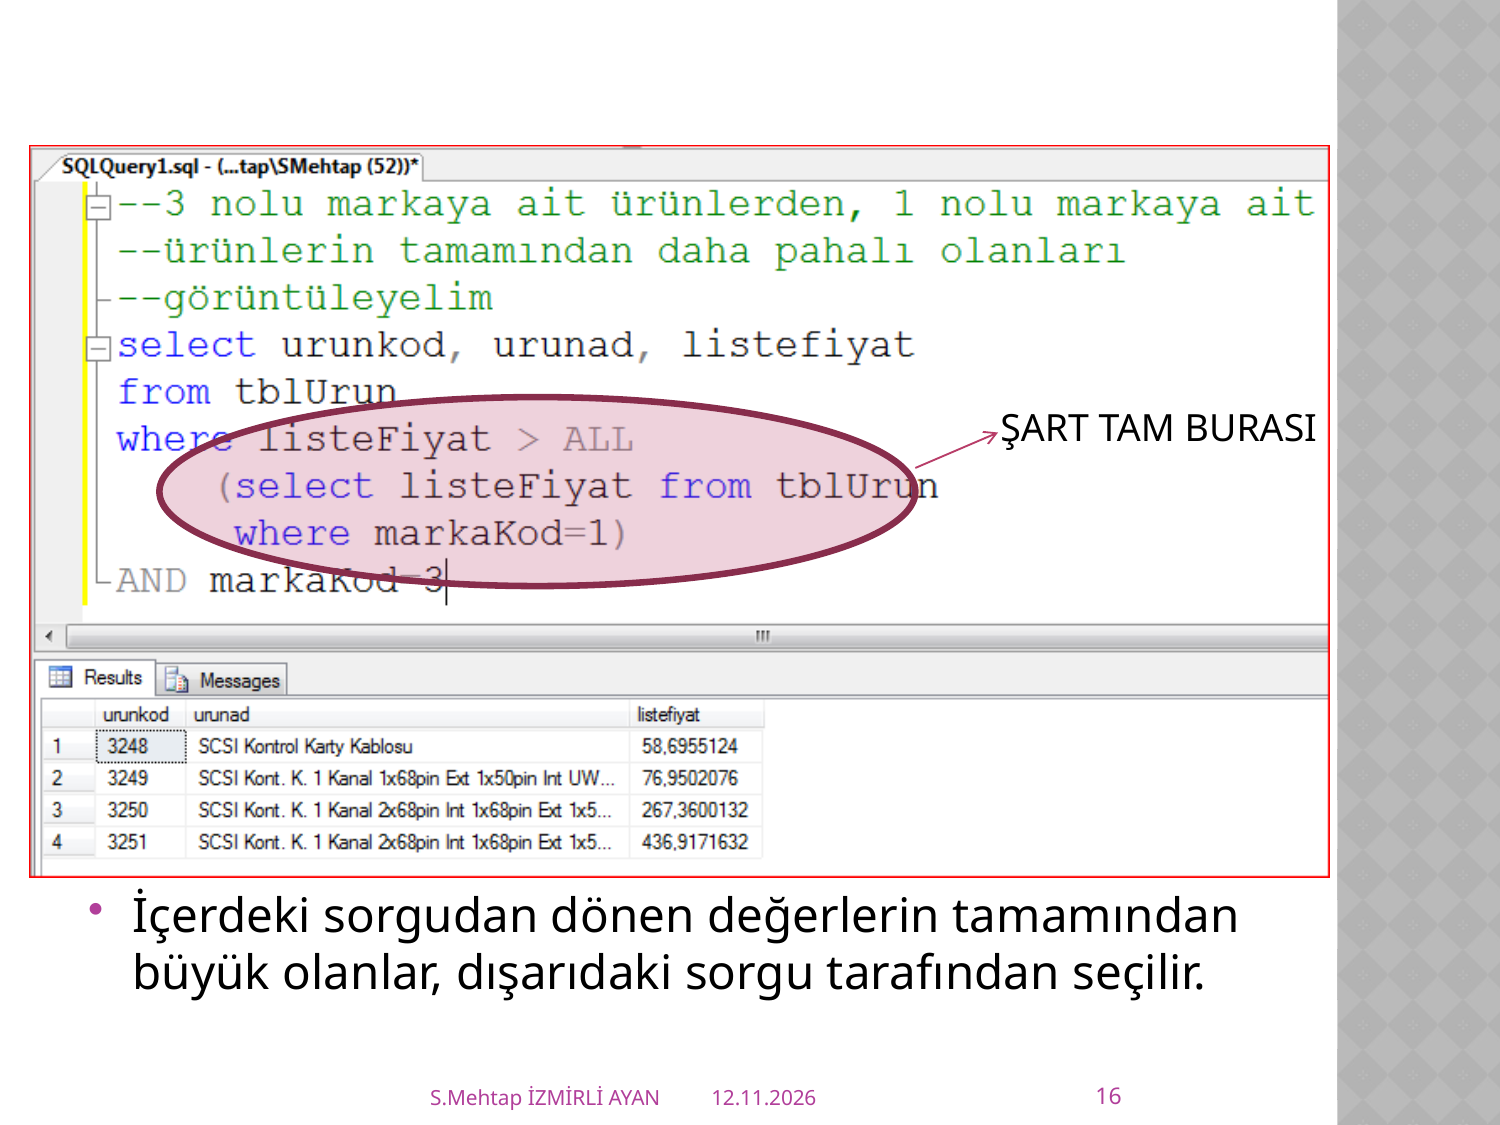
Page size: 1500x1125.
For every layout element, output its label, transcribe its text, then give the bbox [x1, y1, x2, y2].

footer S.Mehtap İZMİRLİ AYAN [75, 1075, 675, 1114]
picture [29, 144, 1330, 878]
list İçerdeki sorgudan dönen değerlerin tamamından büyük olanlar, dışarıdaki sorgu tarafından seçilir. [75, 887, 1263, 1059]
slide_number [696, 1075, 1025, 1113]
slide_number 16 [1025, 1075, 1122, 1113]
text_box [914, 432, 999, 469]
